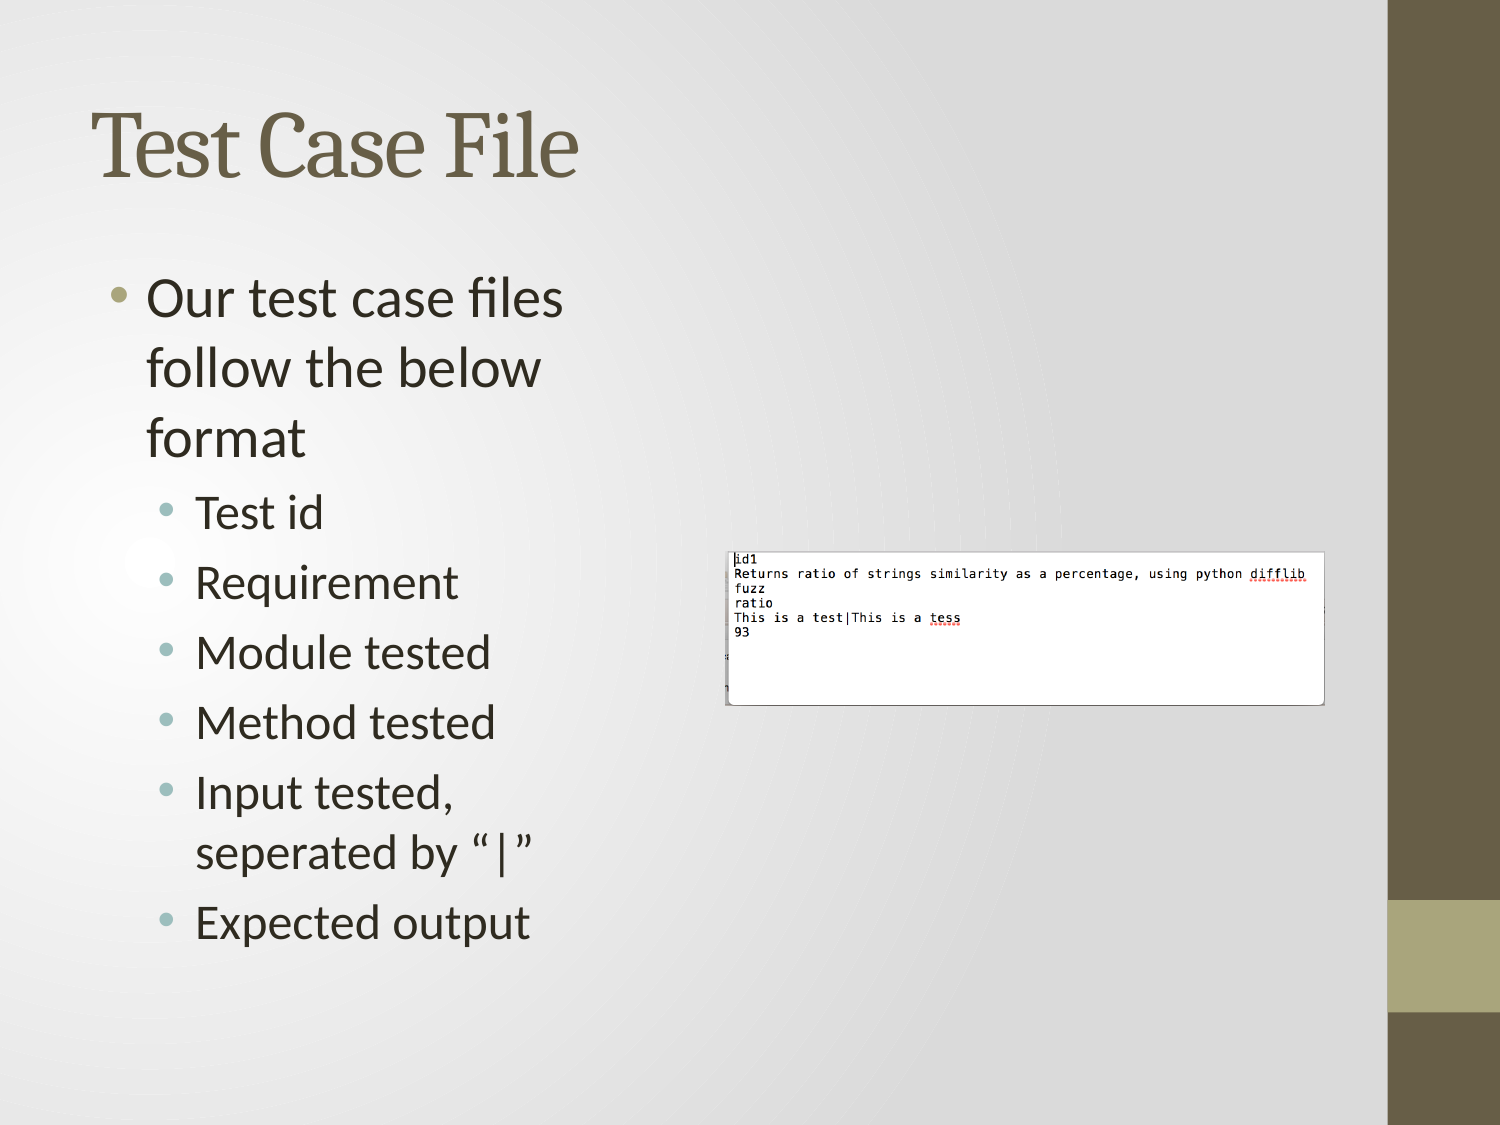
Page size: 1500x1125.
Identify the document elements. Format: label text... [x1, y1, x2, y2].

list Our test case files follow the below format Test id Requirement Module tested Method tested Input tested, seperated by “|” Expected output [75, 251, 675, 1005]
title Test Case File [75, 45, 1325, 233]
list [724, 251, 1326, 1006]
